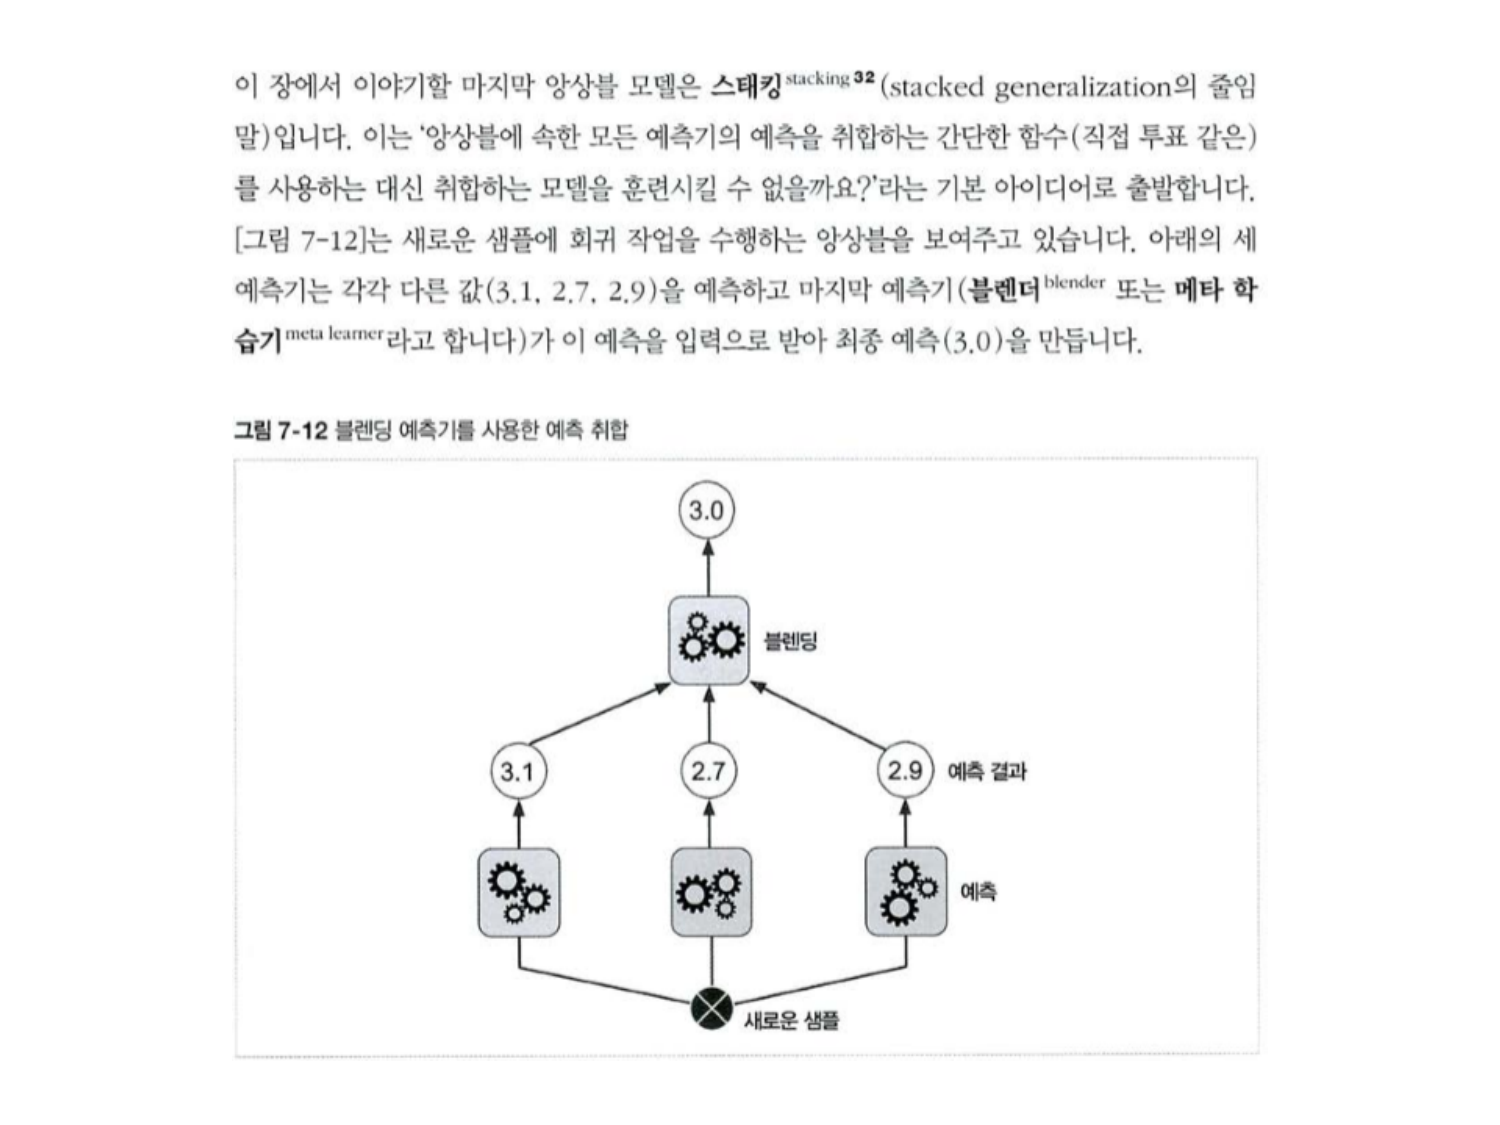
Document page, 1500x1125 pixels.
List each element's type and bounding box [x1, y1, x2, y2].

picture [231, 64, 1269, 1061]
